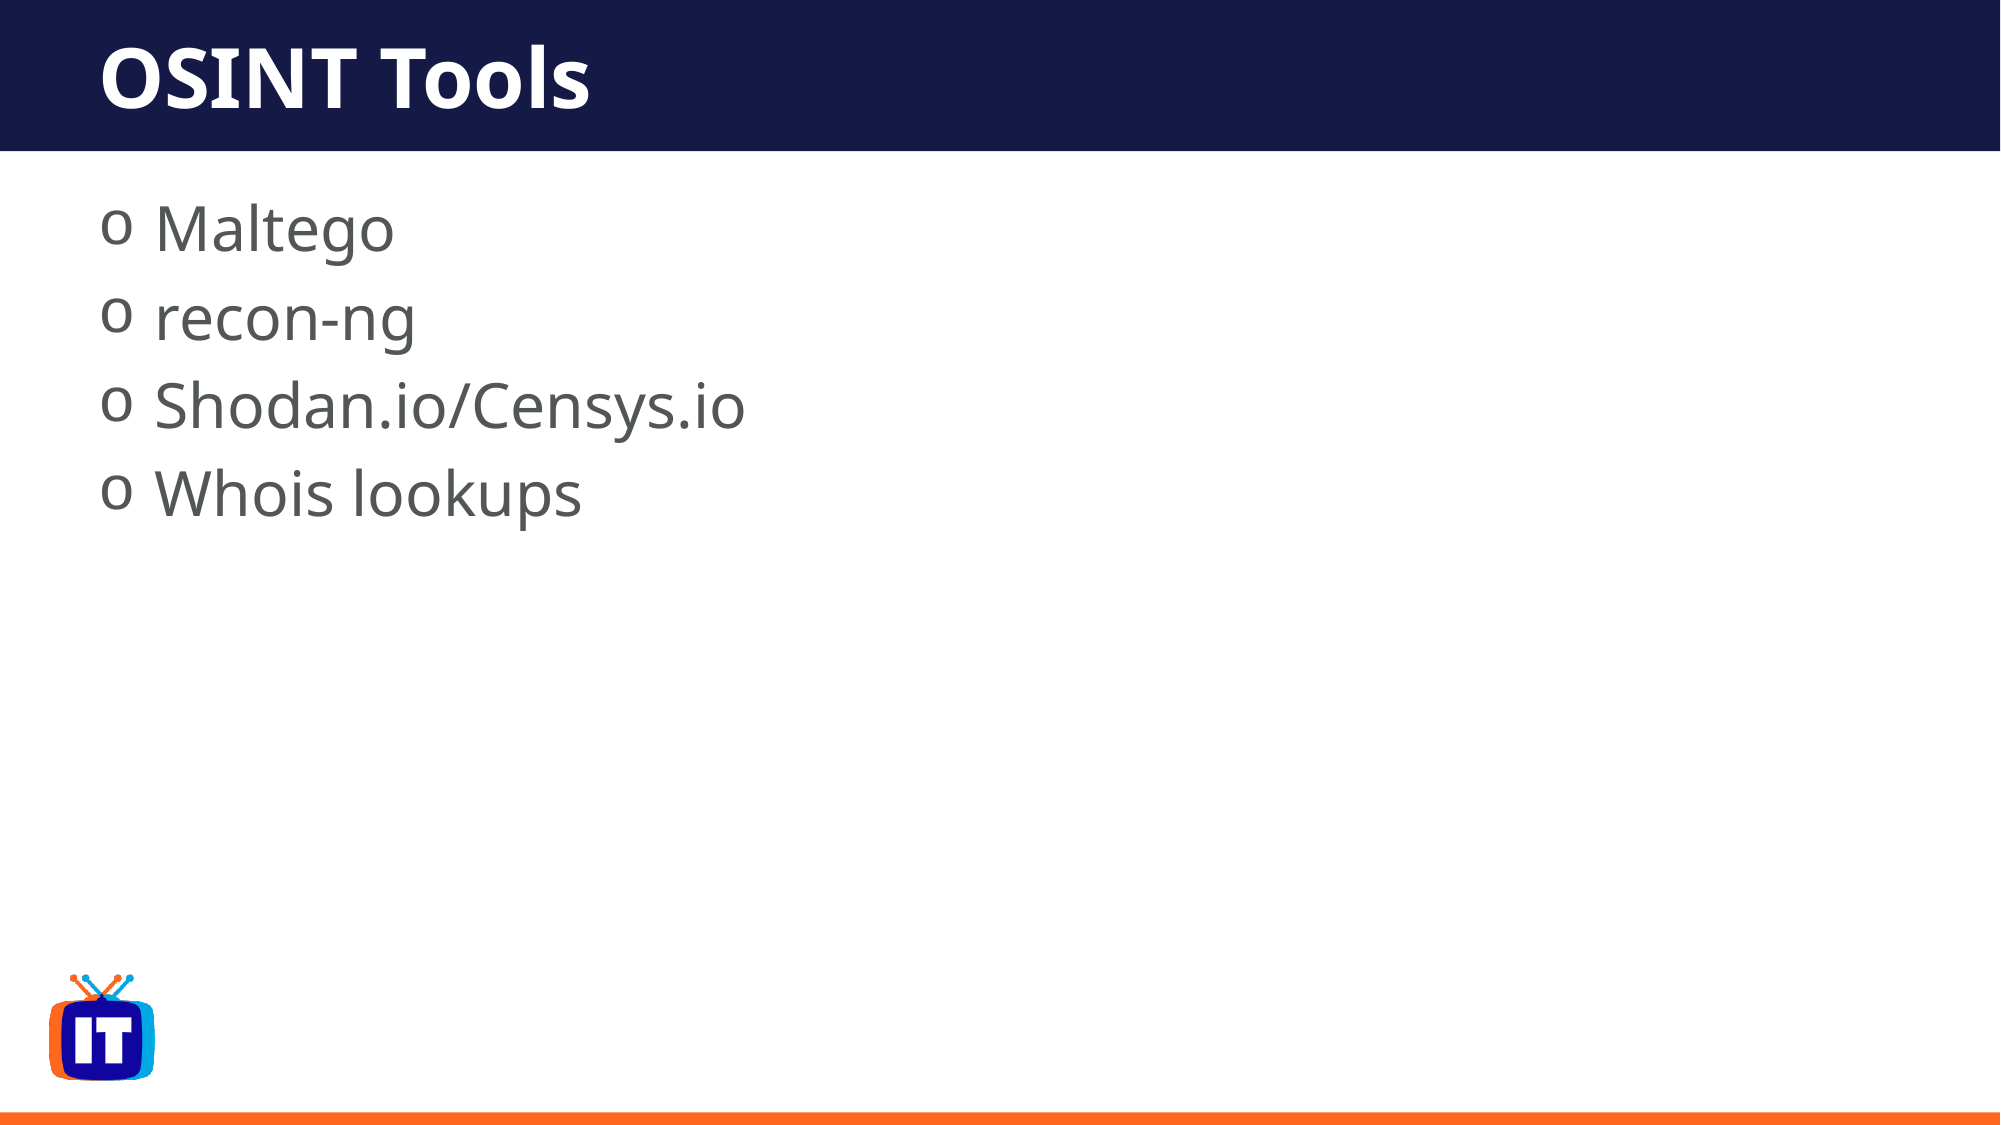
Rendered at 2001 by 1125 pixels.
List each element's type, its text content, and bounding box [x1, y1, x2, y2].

list Maltego recon-ng Shodan.io/Censys.io Whois lookups [83, 190, 1917, 960]
picture [45, 968, 158, 1087]
title OSINT Tools [83, 0, 1917, 168]
